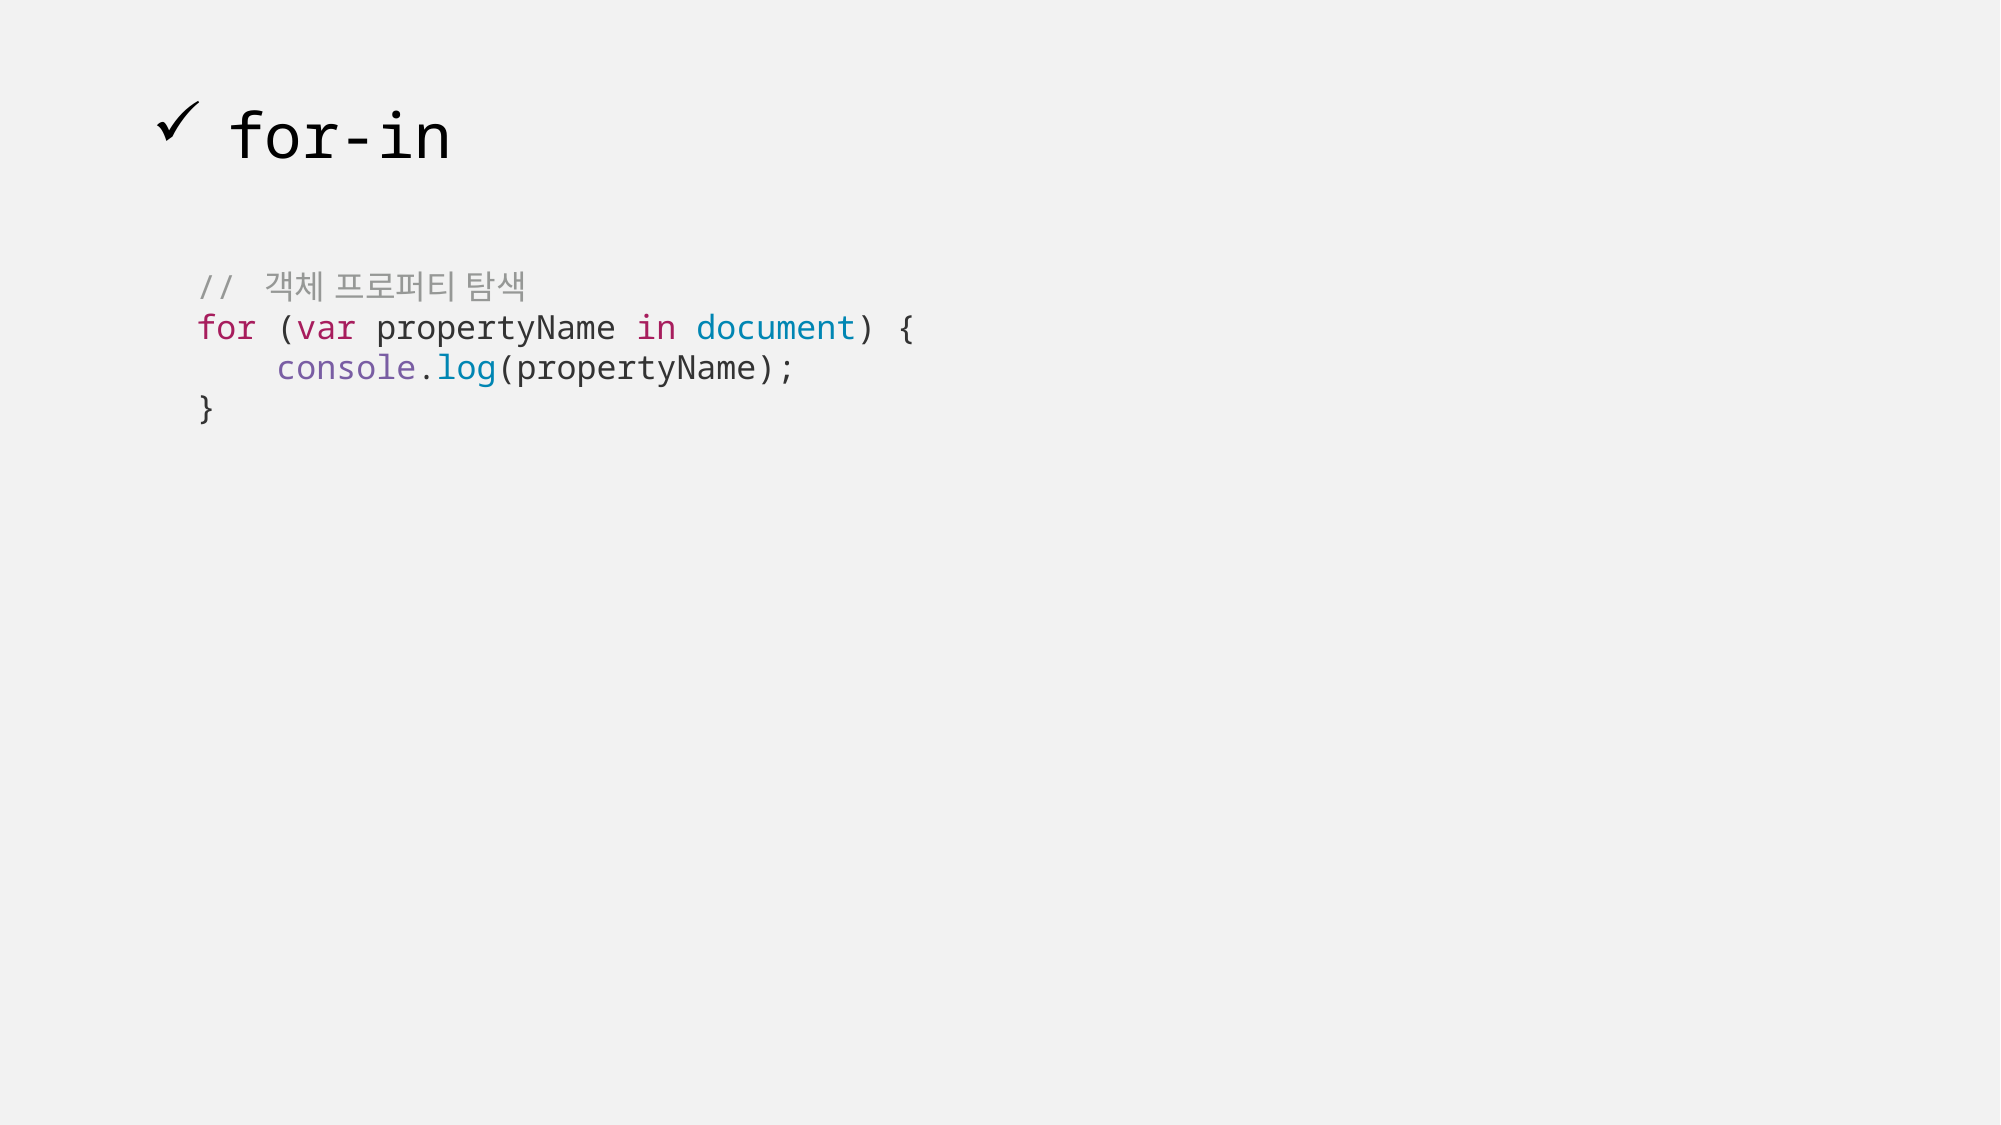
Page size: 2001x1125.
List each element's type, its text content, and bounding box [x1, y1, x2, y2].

title for-in [137, 59, 1863, 218]
list // 객체 프로퍼티 탐색 for (var propertyName in document) { console.log(propertyName); } [137, 207, 1531, 964]
